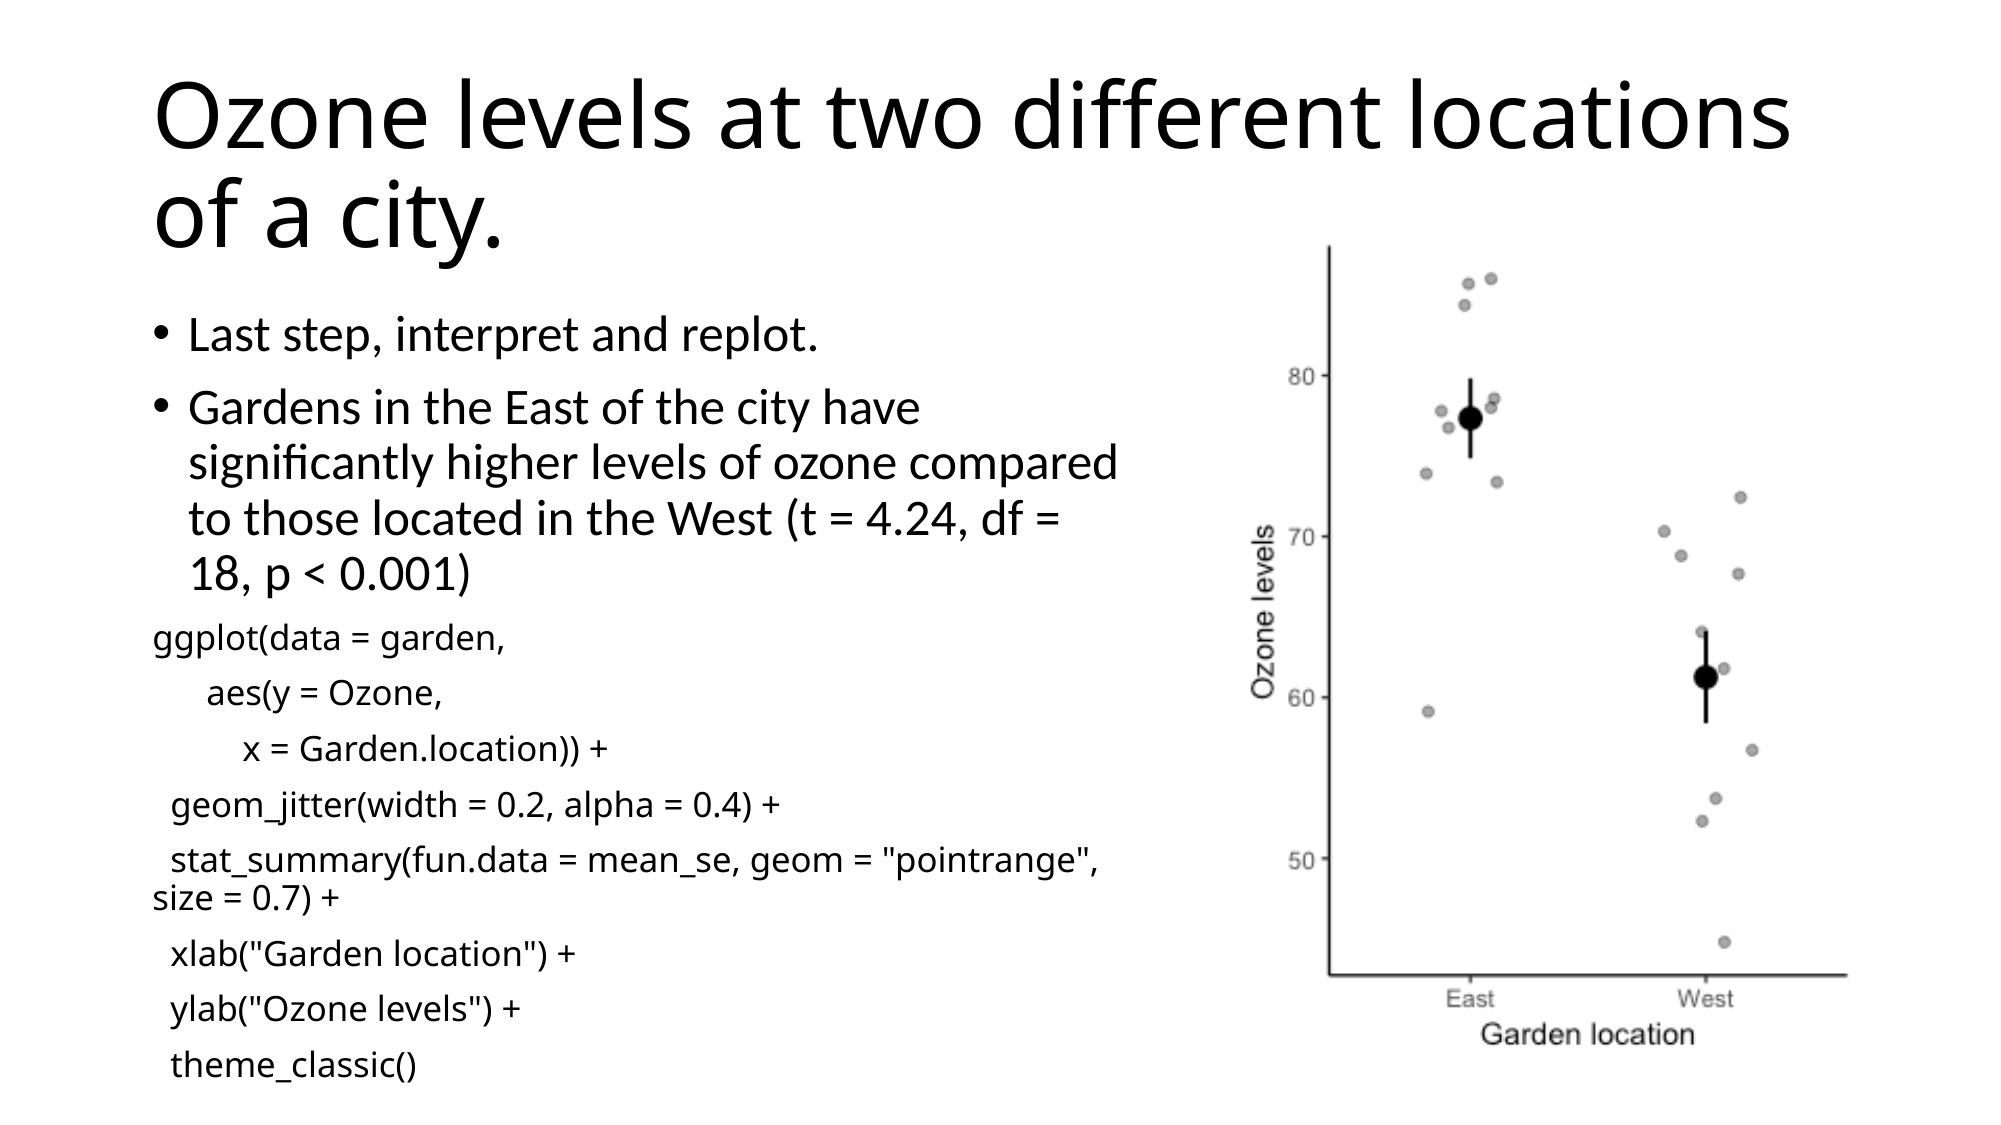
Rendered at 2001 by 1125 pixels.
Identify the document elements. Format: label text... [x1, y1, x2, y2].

list Last step, interpret and replot. Gardens in the East of the city have significantly higher levels of ozone compared to those located in the West (t = 4.24, df = 18, p < 0.001) ggplot(data = garden, aes(y = Ozone, x = Garden.location)) + geom_jitter(width = 0.2, alpha = 0.4) + stat_summary(fun.data = mean_se, geom = "pointrange", size = 0.7) + xlab("Garden location") + ylab("Ozone levels") + theme_classic() [137, 299, 1143, 1102]
picture [1237, 231, 1863, 1066]
title Ozone levels at two different locations of a city. [137, 59, 1863, 278]
